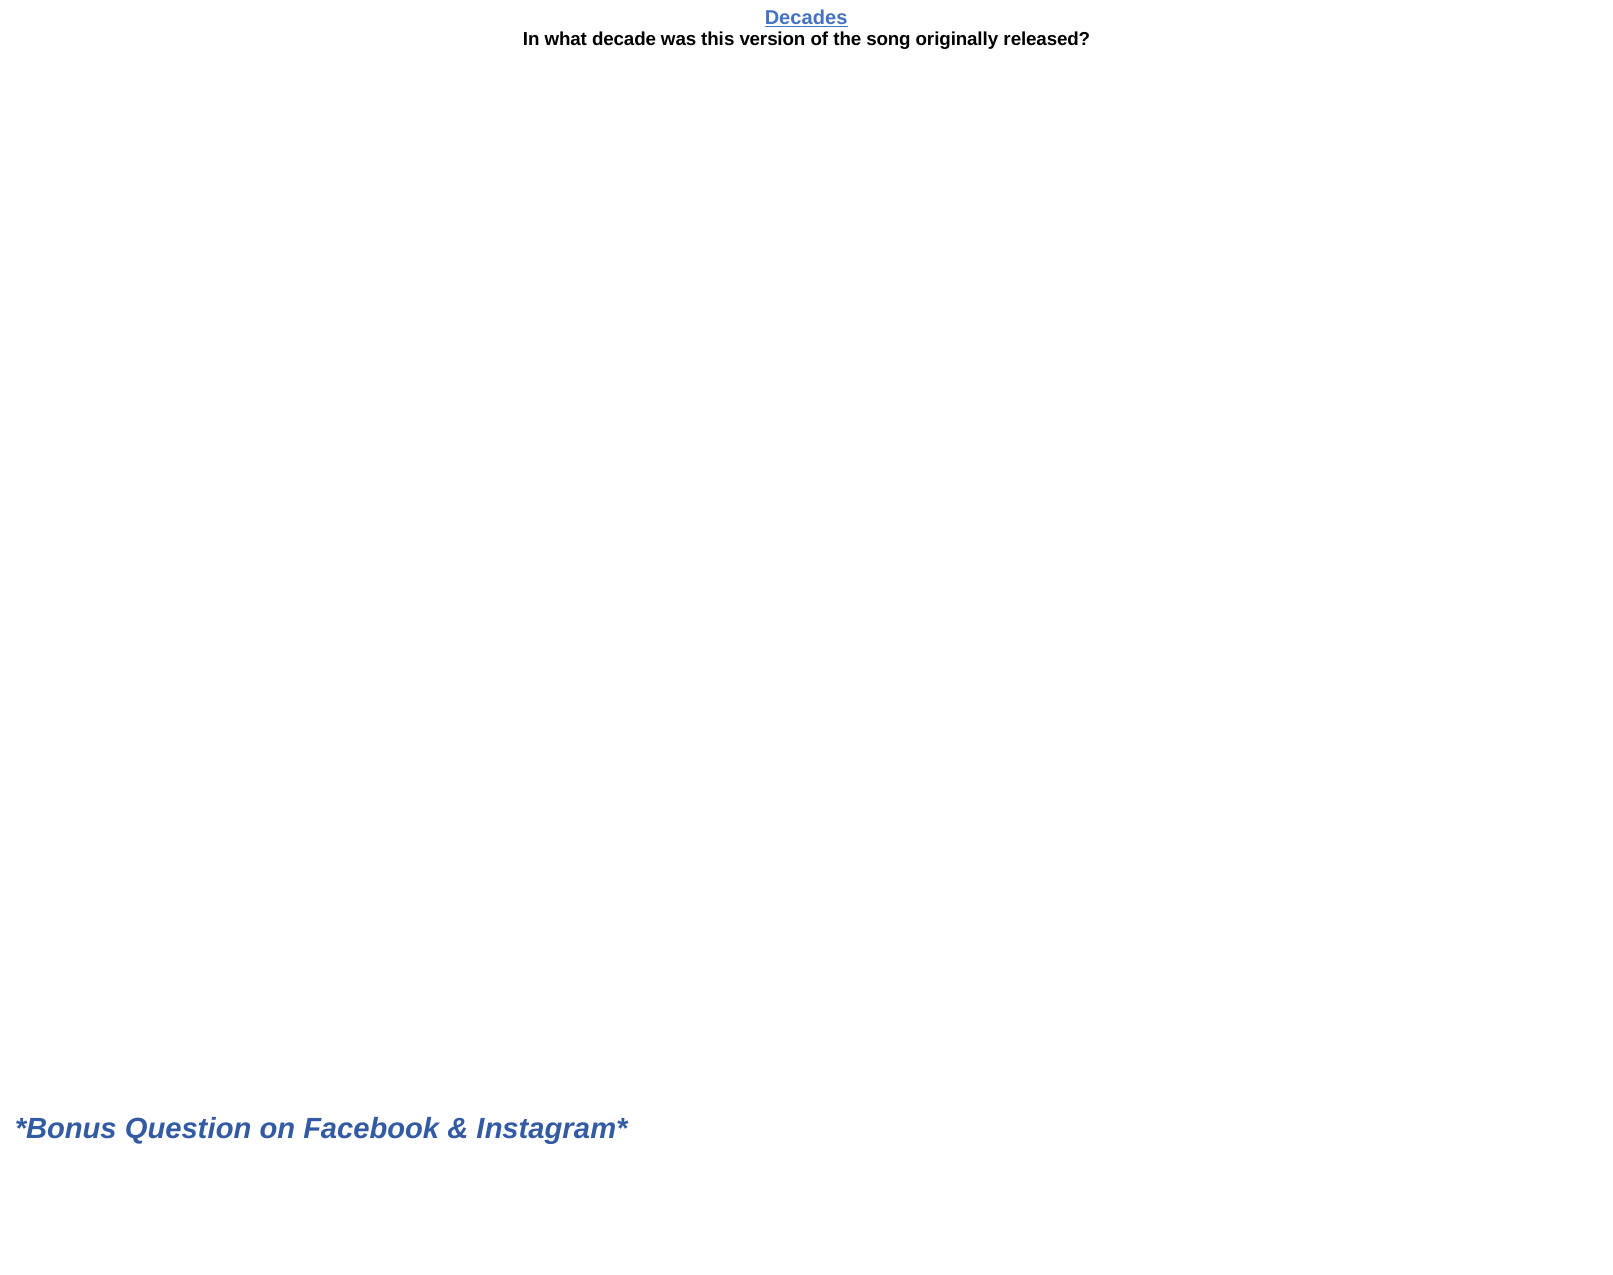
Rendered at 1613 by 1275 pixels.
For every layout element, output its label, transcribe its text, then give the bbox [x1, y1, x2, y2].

title Decades In what decade was this version of the song originally released? [0, 0, 1613, 57]
